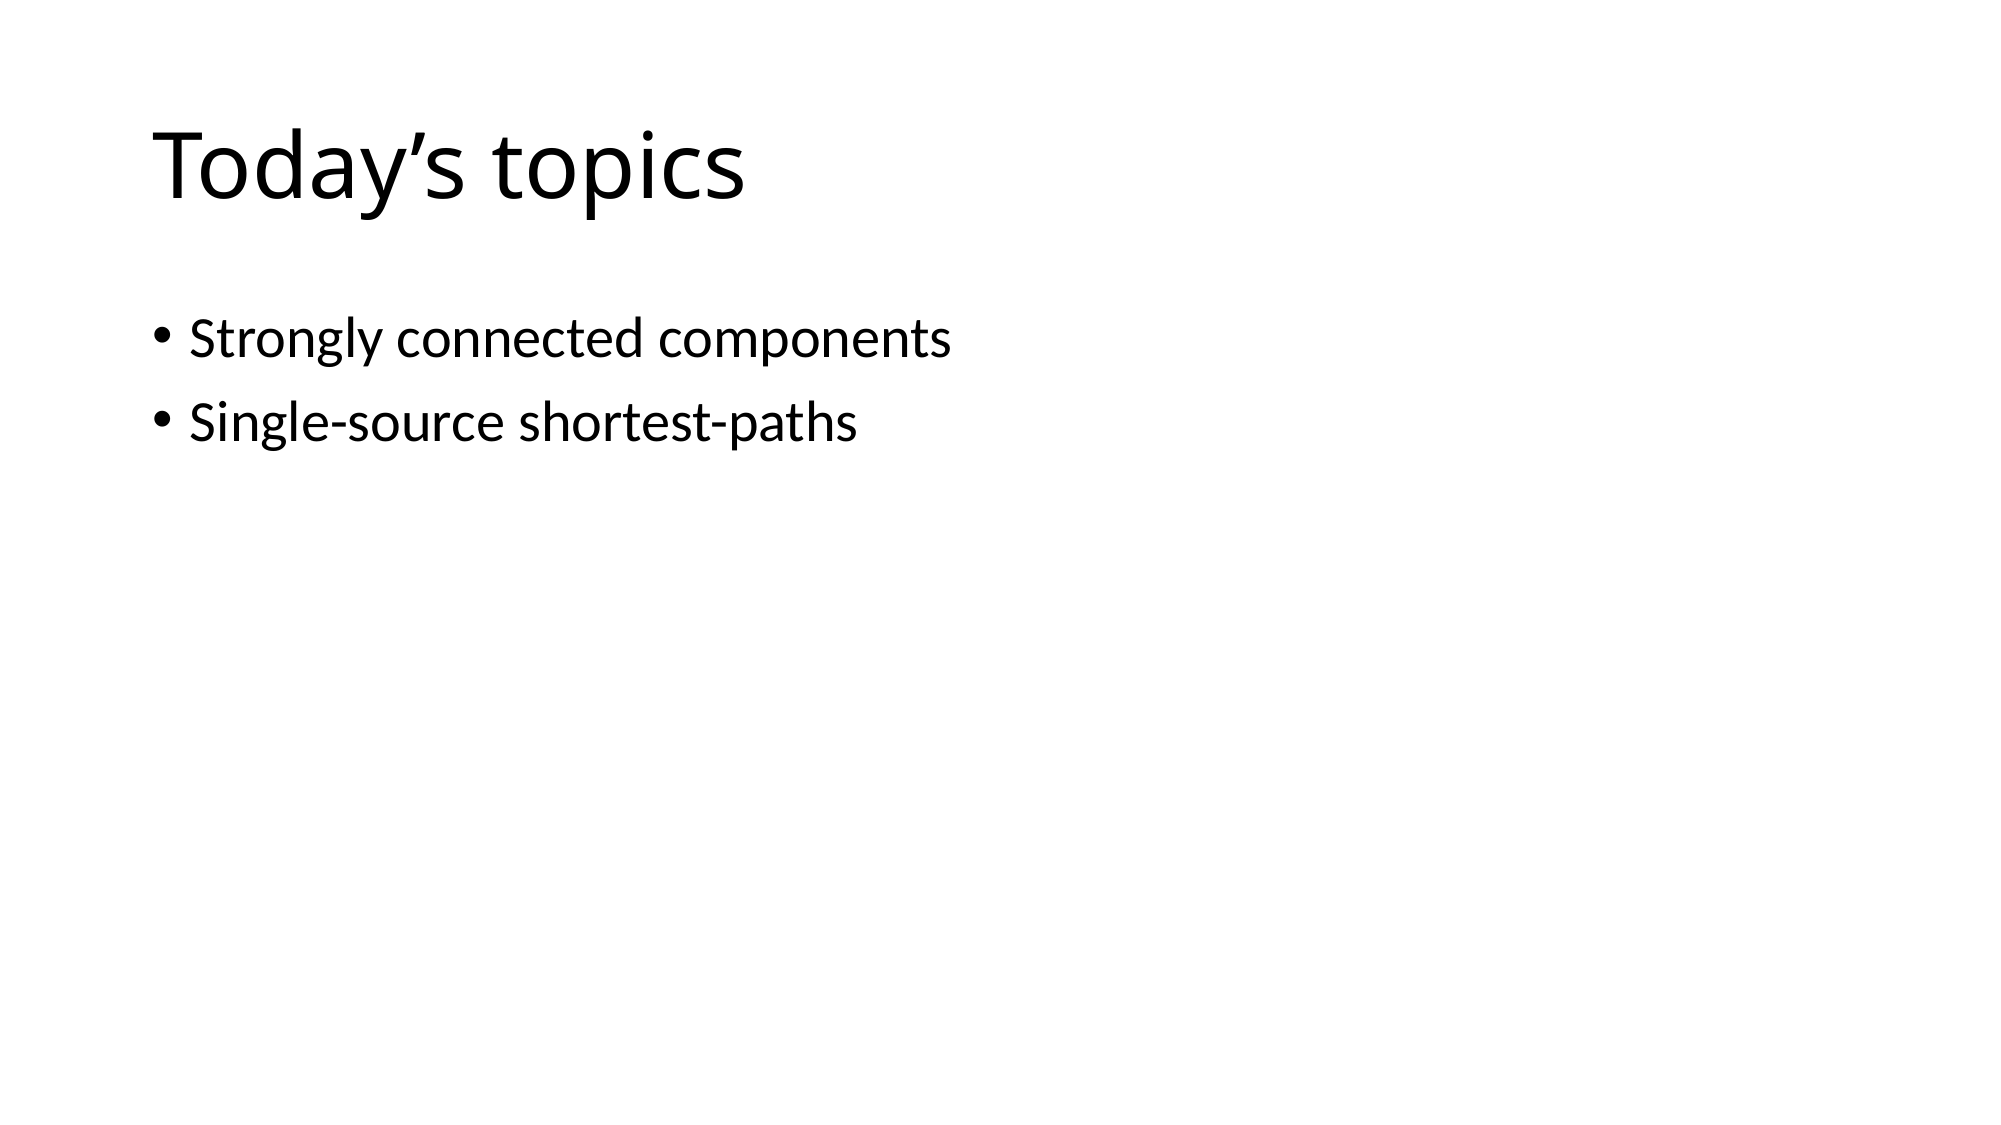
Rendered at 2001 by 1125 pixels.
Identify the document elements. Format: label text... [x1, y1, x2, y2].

title Today’s topics [137, 59, 1863, 278]
list Strongly connected components Single-source shortest-paths [137, 299, 1863, 1014]
